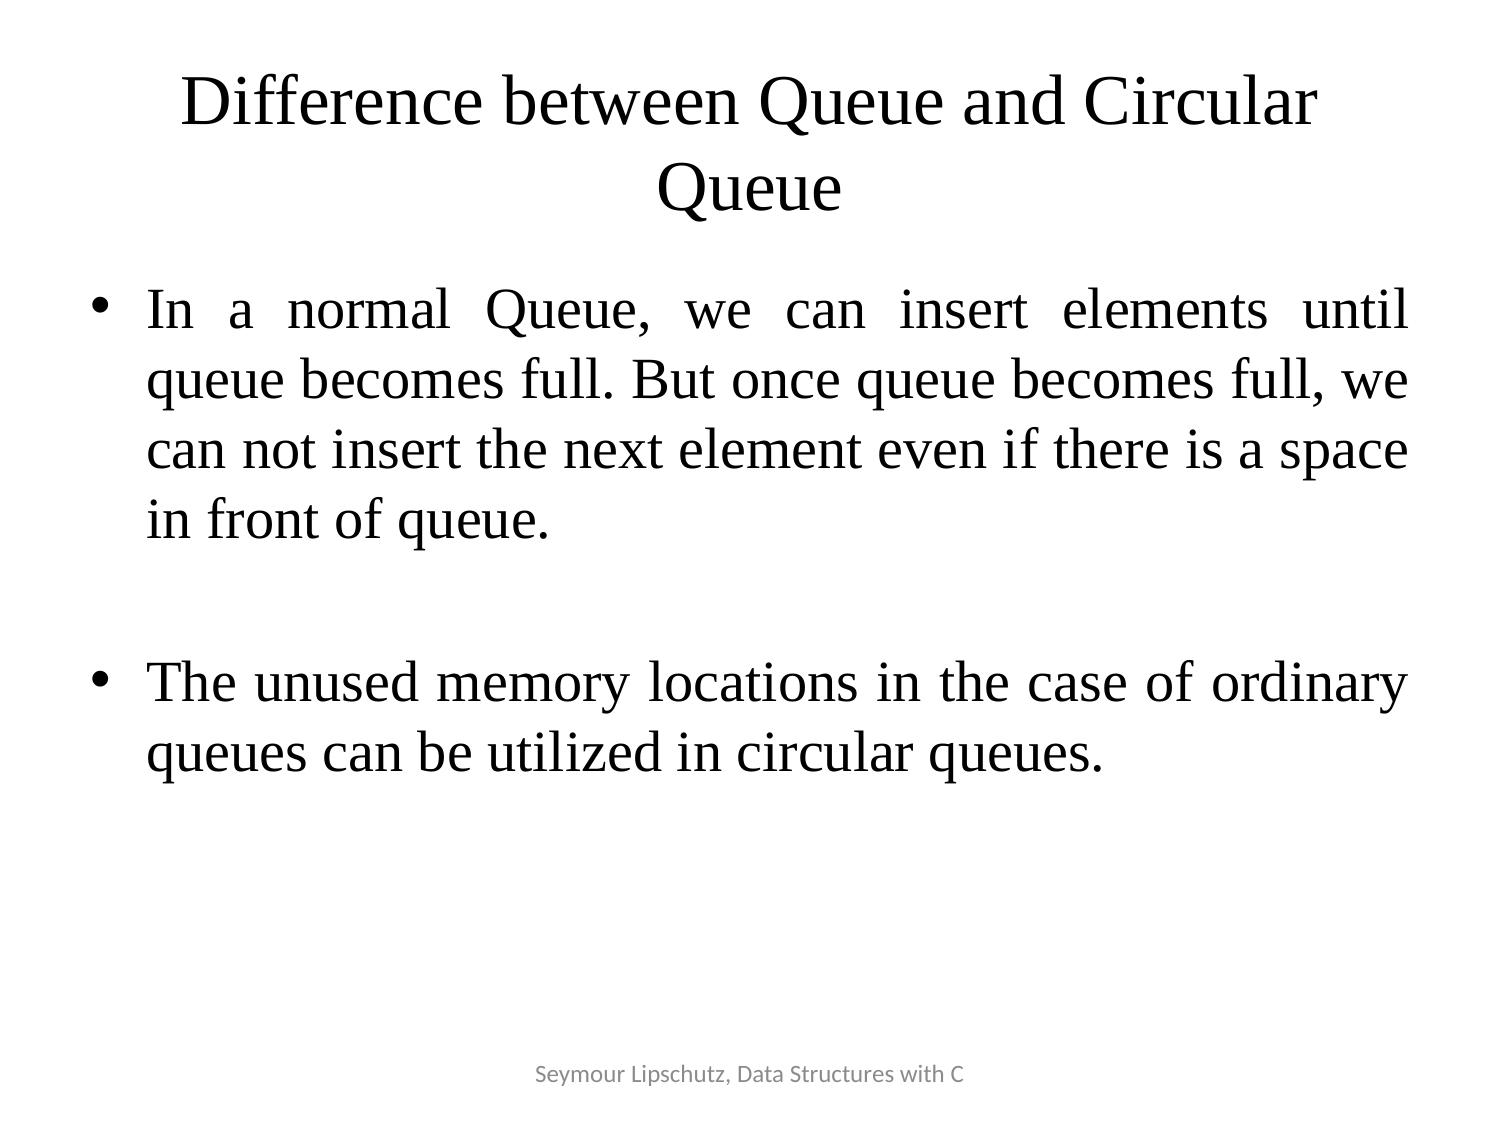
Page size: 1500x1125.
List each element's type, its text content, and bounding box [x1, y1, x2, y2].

list In a normal Queue, we can insert elements until queue becomes full. But once queue becomes full, we can not insert the next element even if there is a space in front of queue. The unused memory locations in the case of ordinary queues can be utilized in circular queues. [75, 262, 1425, 1005]
title Difference between Queue and Circular Queue [75, 45, 1425, 233]
footer Seymour Lipschutz, Data Structures with C [512, 1042, 988, 1103]
